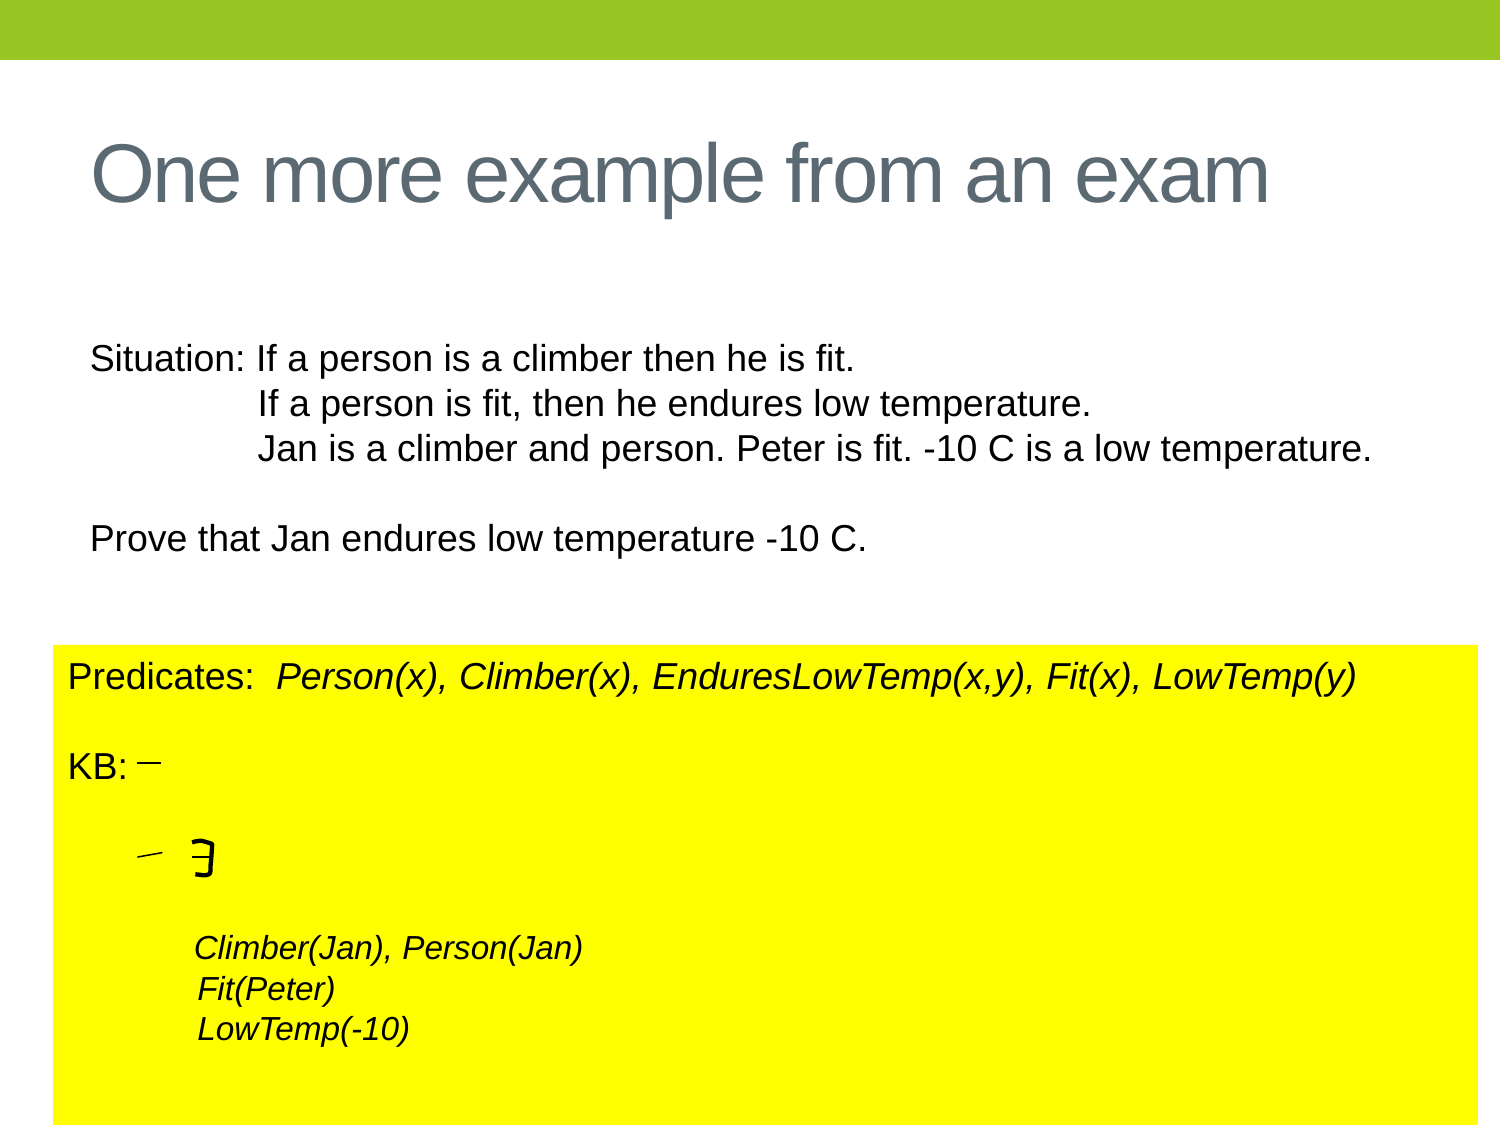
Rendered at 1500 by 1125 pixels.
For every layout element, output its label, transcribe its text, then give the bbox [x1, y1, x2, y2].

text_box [52, 644, 1479, 1125]
title One more example from an exam [75, 87, 1425, 250]
text_box Situation: If a person is a climber then he is fit. If a person is fit, then he endures low temperature. Jan is a climber and person. Peter is fit. -10 C is a low temperature. Prove that Jan endures low temperature -10 C. [74, 326, 1425, 566]
